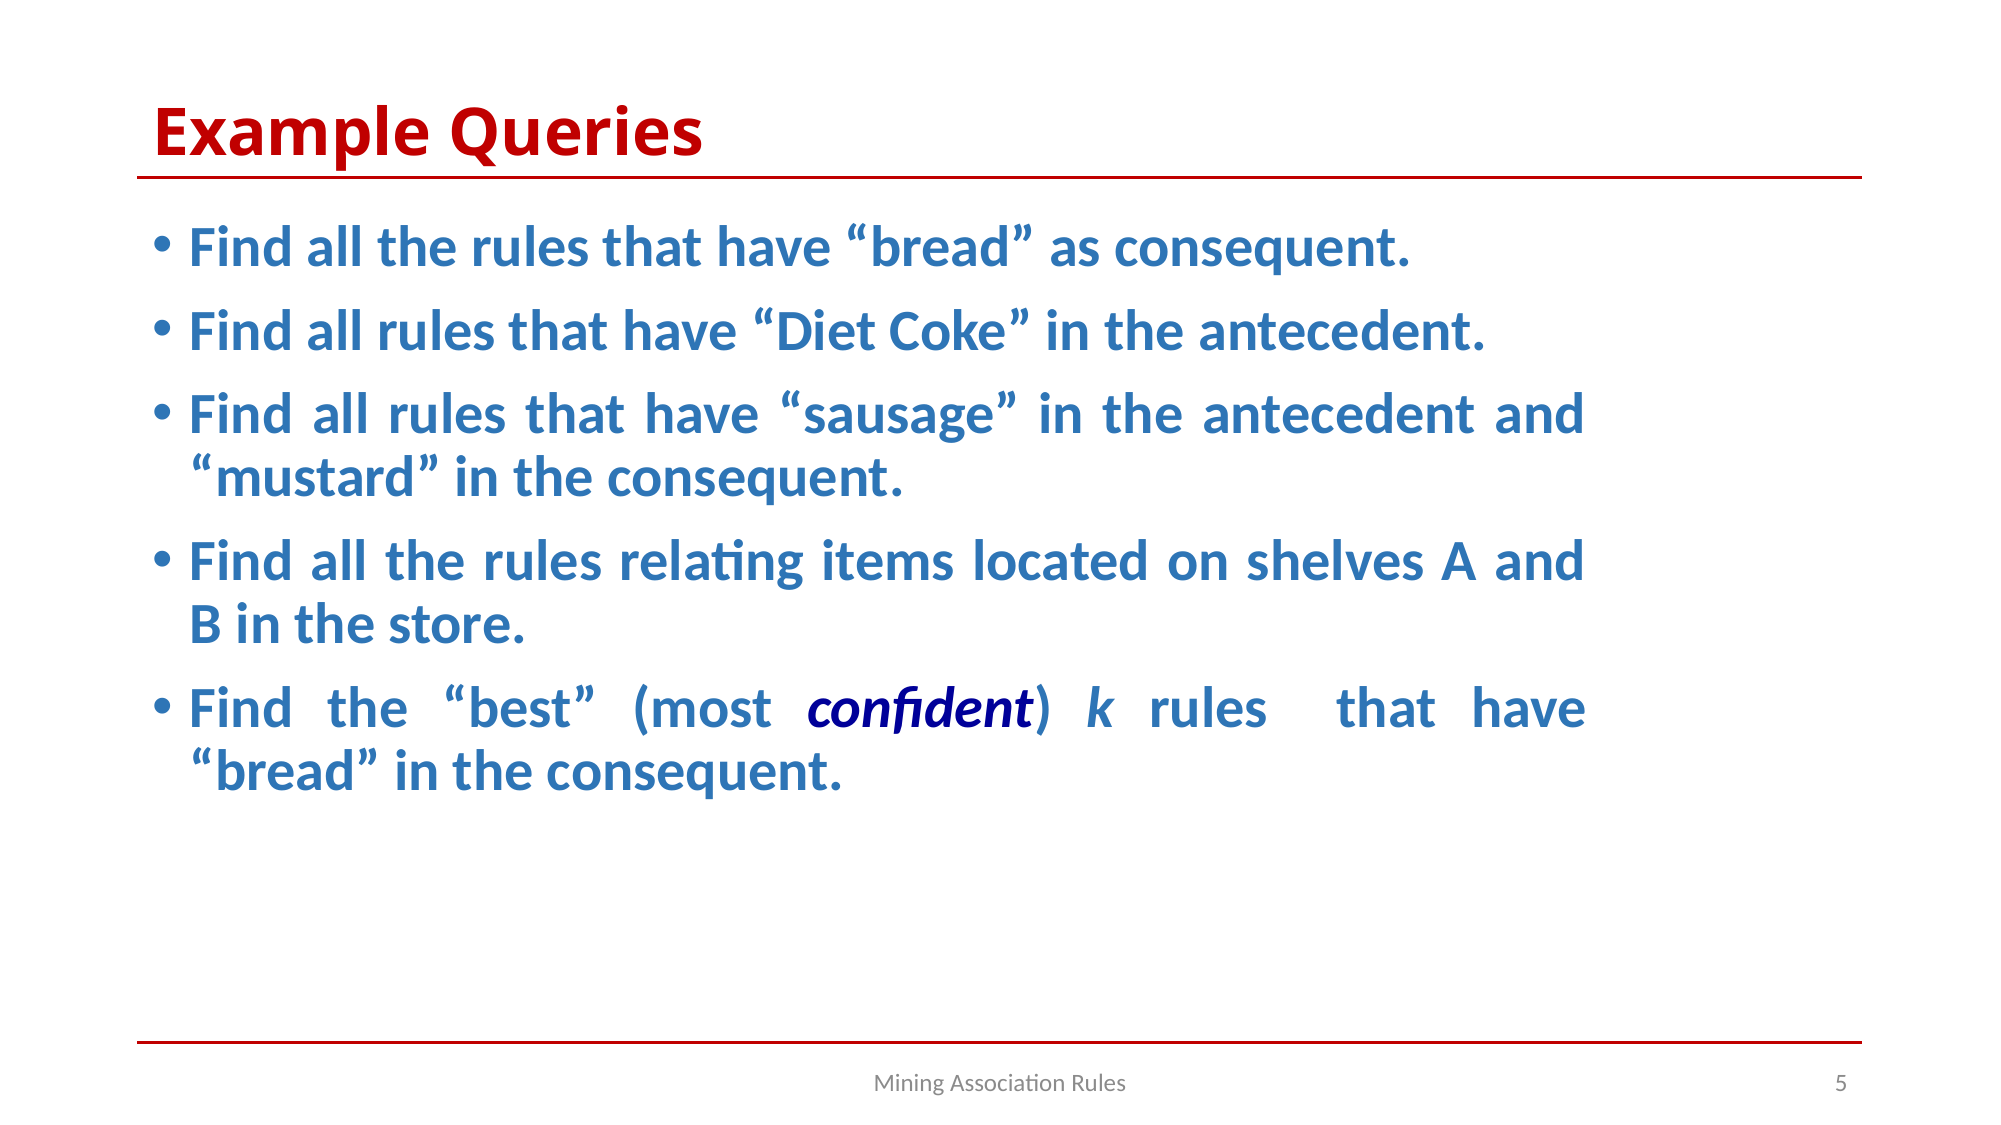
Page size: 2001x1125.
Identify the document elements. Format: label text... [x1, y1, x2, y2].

title Example Queries [137, 90, 1863, 178]
list Find all the rules that have “bread” as consequent. Find all rules that have “Diet Coke” in the antecedent. Find all rules that have “sausage” in the antecedent and “mustard” in the consequent. Find all the rules relating items located on shelves A and B in the store. Find the “best” (most confident) k rules that have “bread” in the consequent. [137, 208, 1602, 1014]
slide_number 5 [1412, 1051, 1863, 1111]
footer Mining Association Rules [662, 1051, 1338, 1111]
